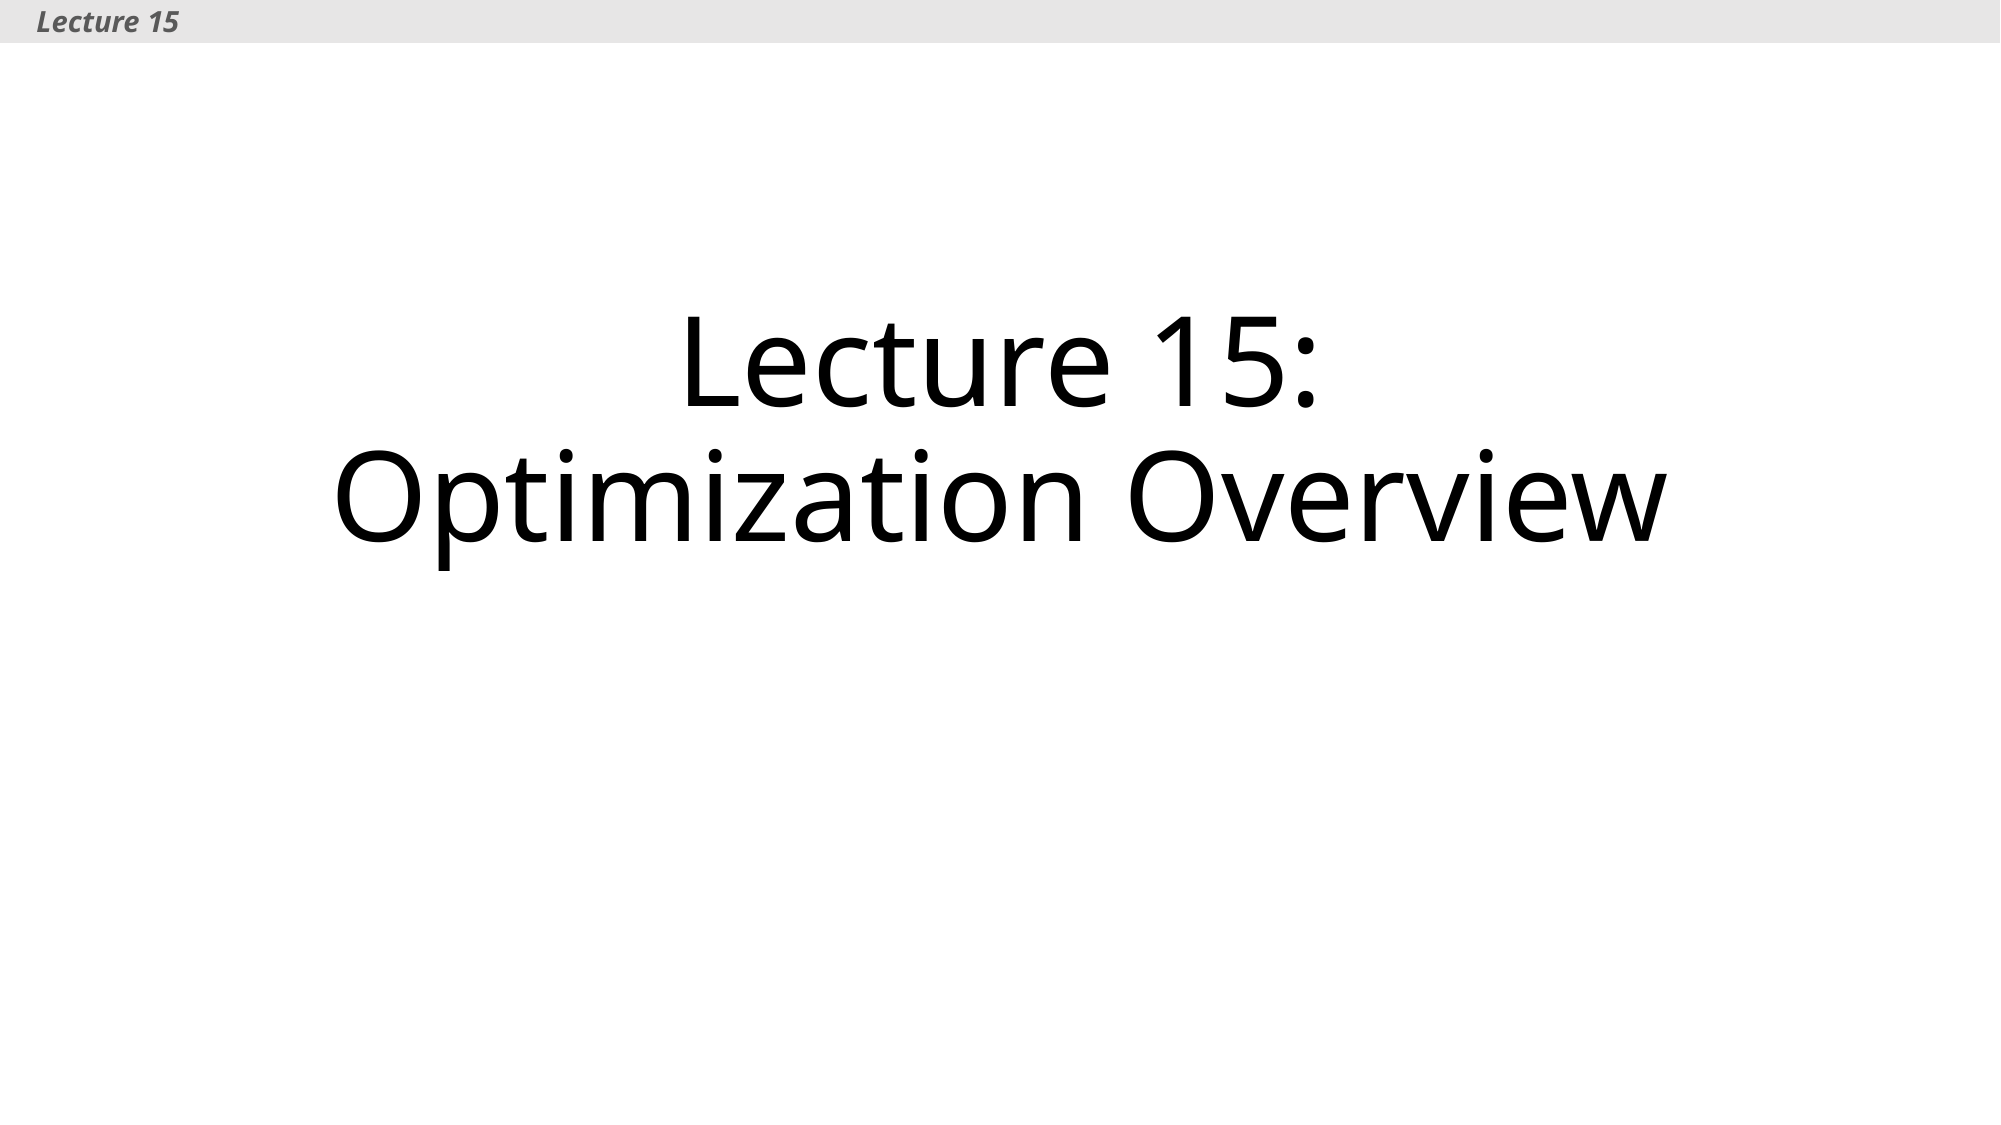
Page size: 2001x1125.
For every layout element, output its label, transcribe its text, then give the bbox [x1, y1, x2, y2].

title Lecture 15: Optimization Overview [249, 184, 1750, 576]
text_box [0, 0, 2000, 47]
